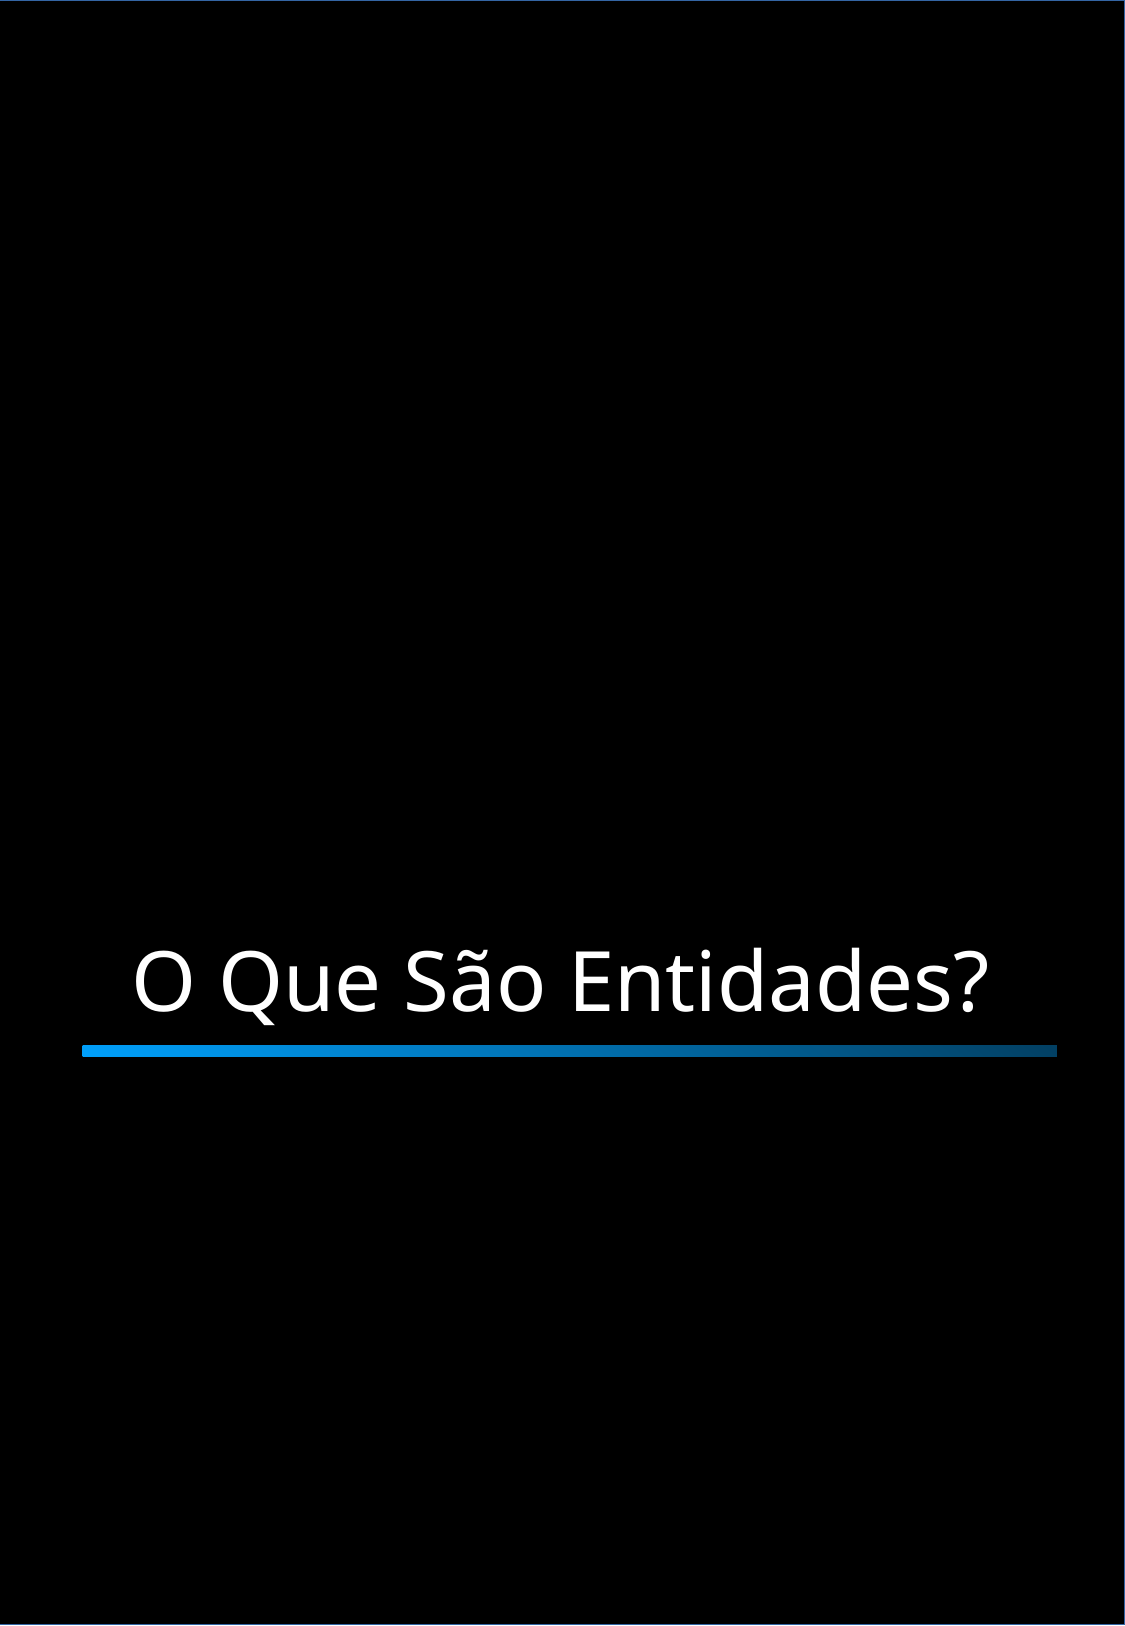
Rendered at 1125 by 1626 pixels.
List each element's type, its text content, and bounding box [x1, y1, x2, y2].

text_box [0, 0, 1125, 1625]
text_box [82, 1045, 1057, 1057]
text_box O Que São Entidades? [59, 921, 1063, 1122]
